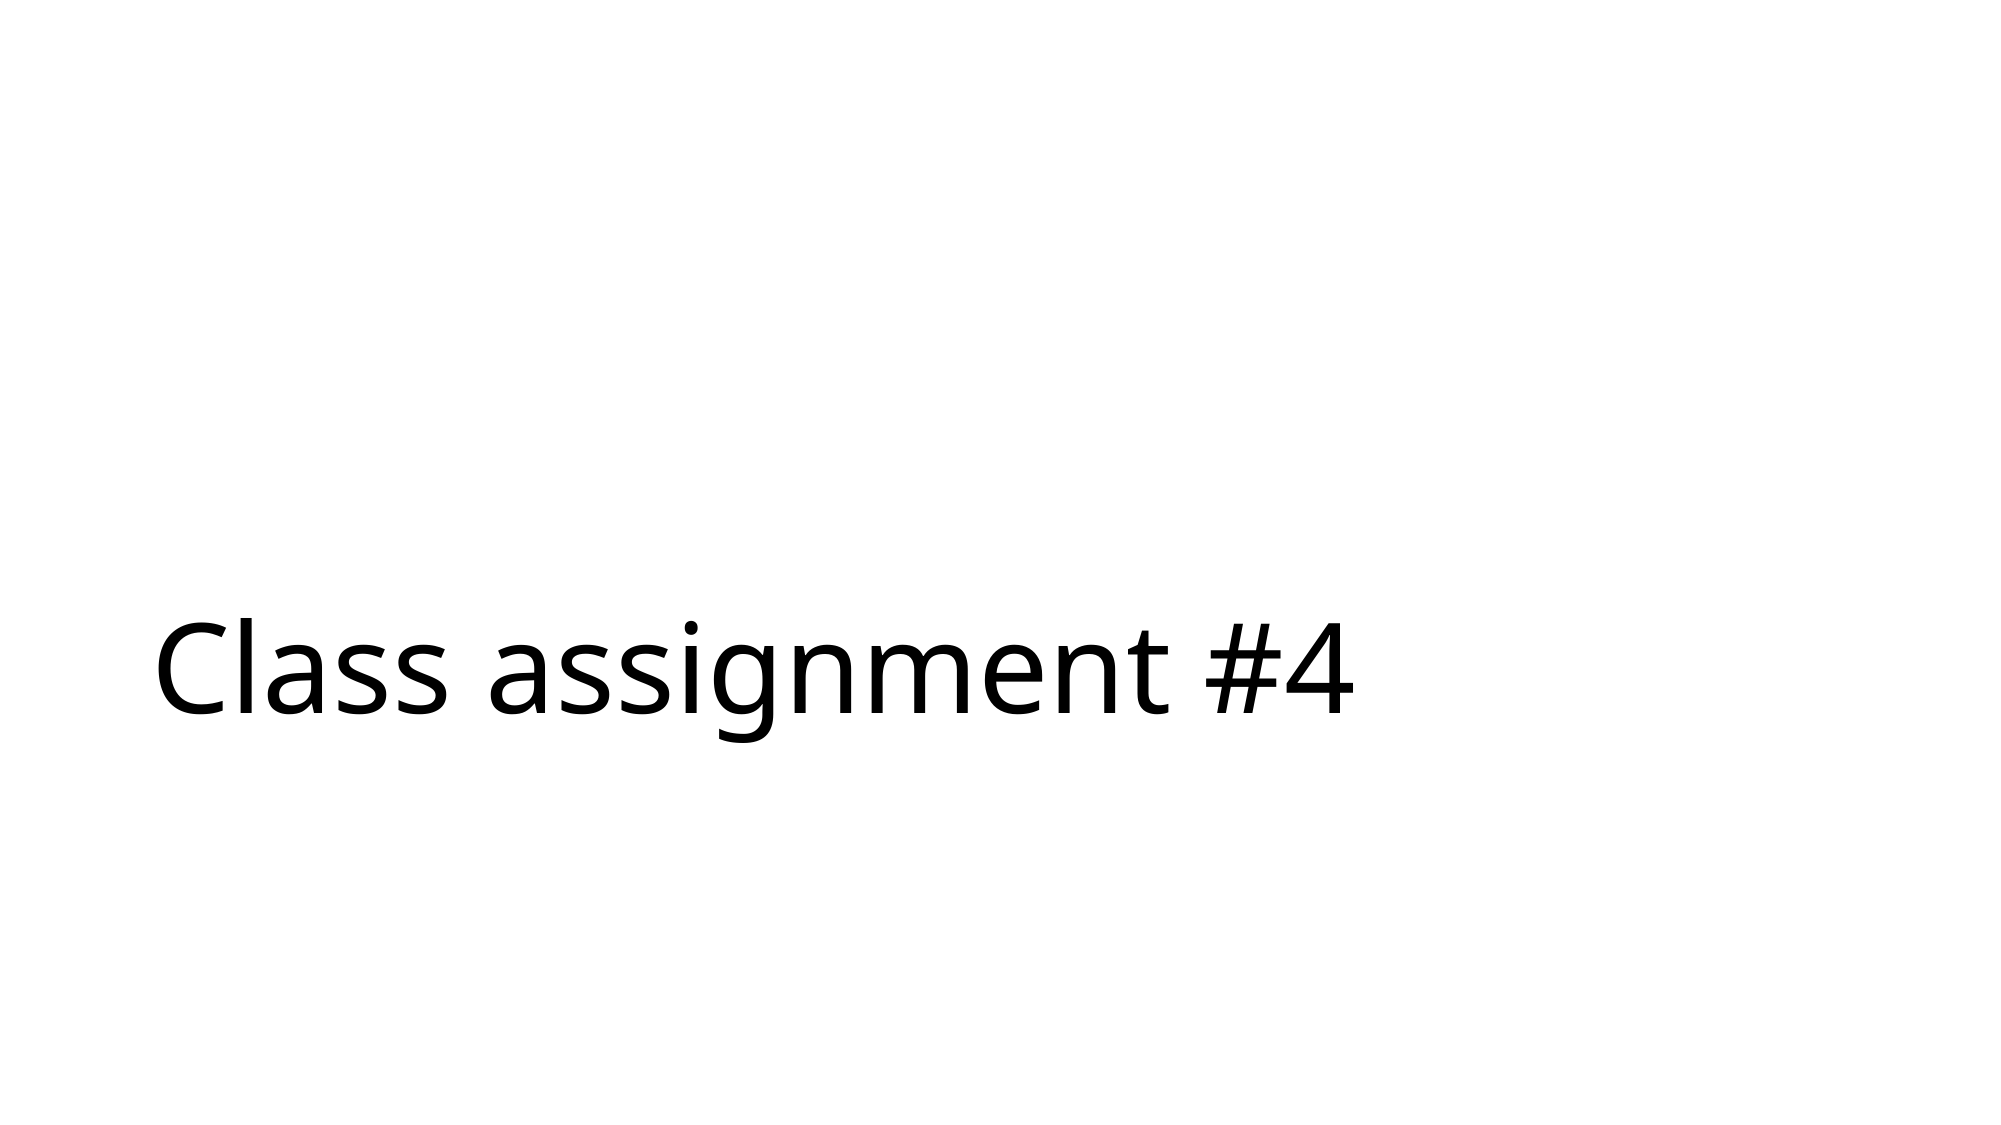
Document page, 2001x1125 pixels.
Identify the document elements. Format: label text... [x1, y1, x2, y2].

title Class assignment #4 [136, 280, 1862, 749]
